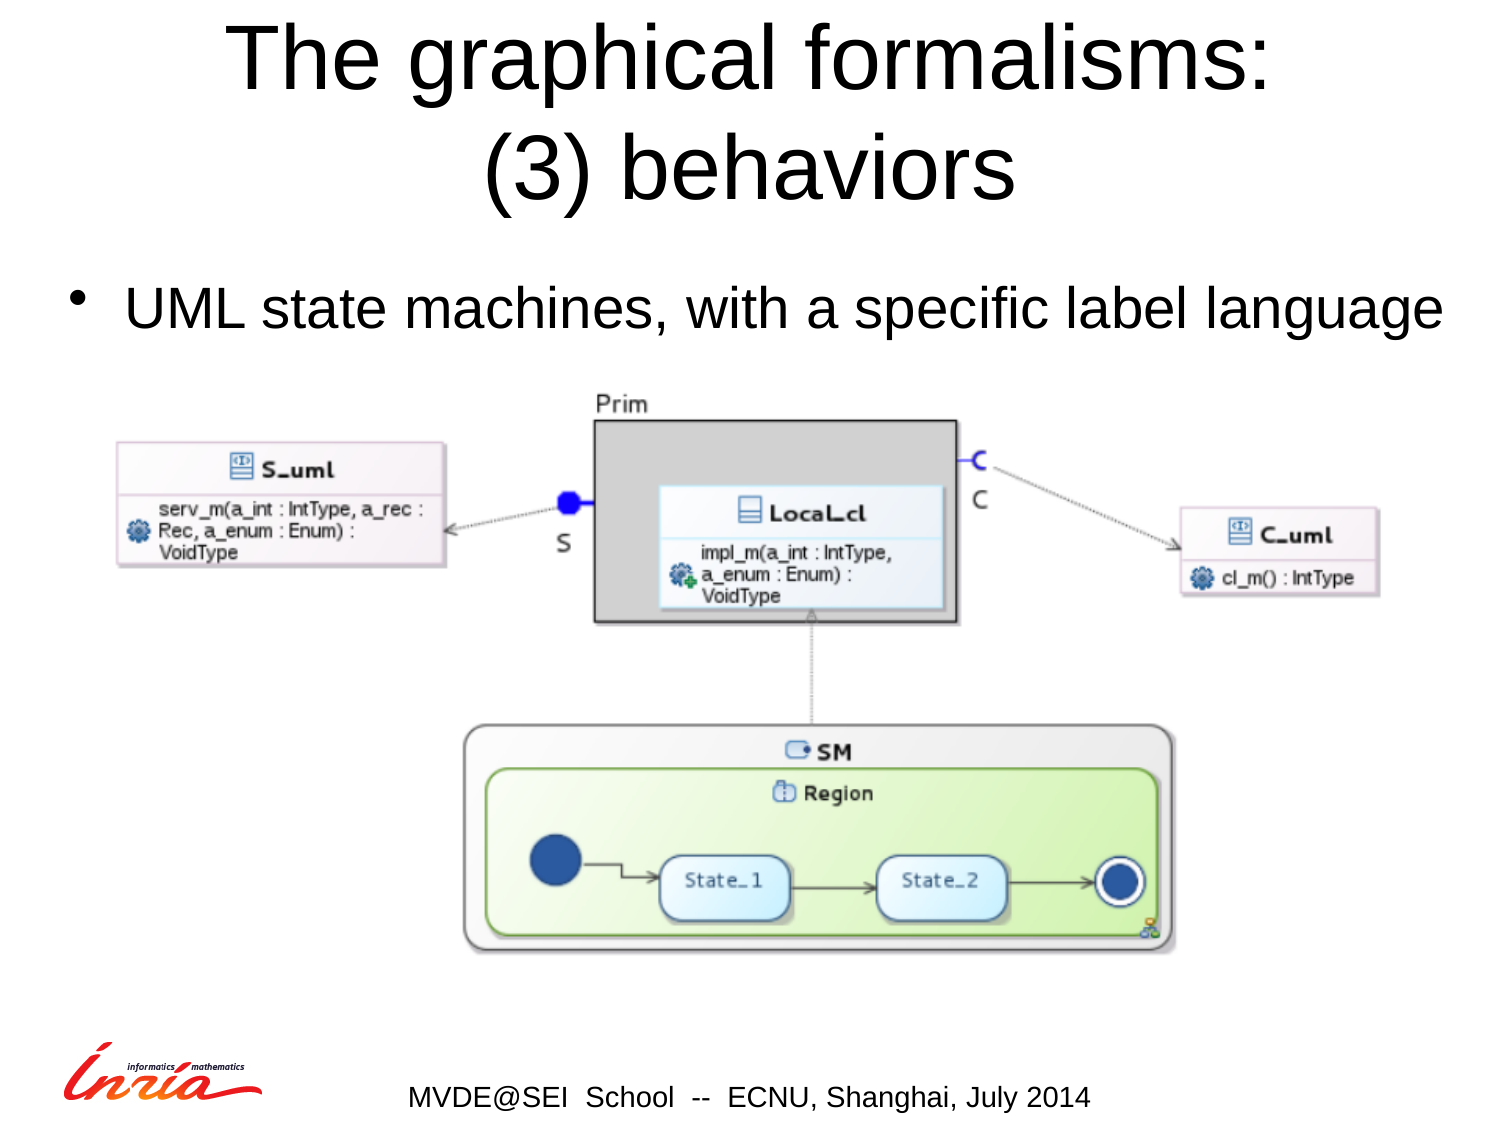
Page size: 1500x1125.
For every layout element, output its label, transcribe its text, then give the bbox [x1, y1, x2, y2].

footer MVDE@SEI School -- ECNU, Shanghai, July 2014 [88, 1070, 1412, 1125]
list UML state machines, with a specific label language [53, 262, 1471, 1005]
picture [80, 373, 1420, 979]
title The graphical formalisms: (3) behaviors [75, 19, 1425, 198]
picture [53, 1031, 273, 1125]
